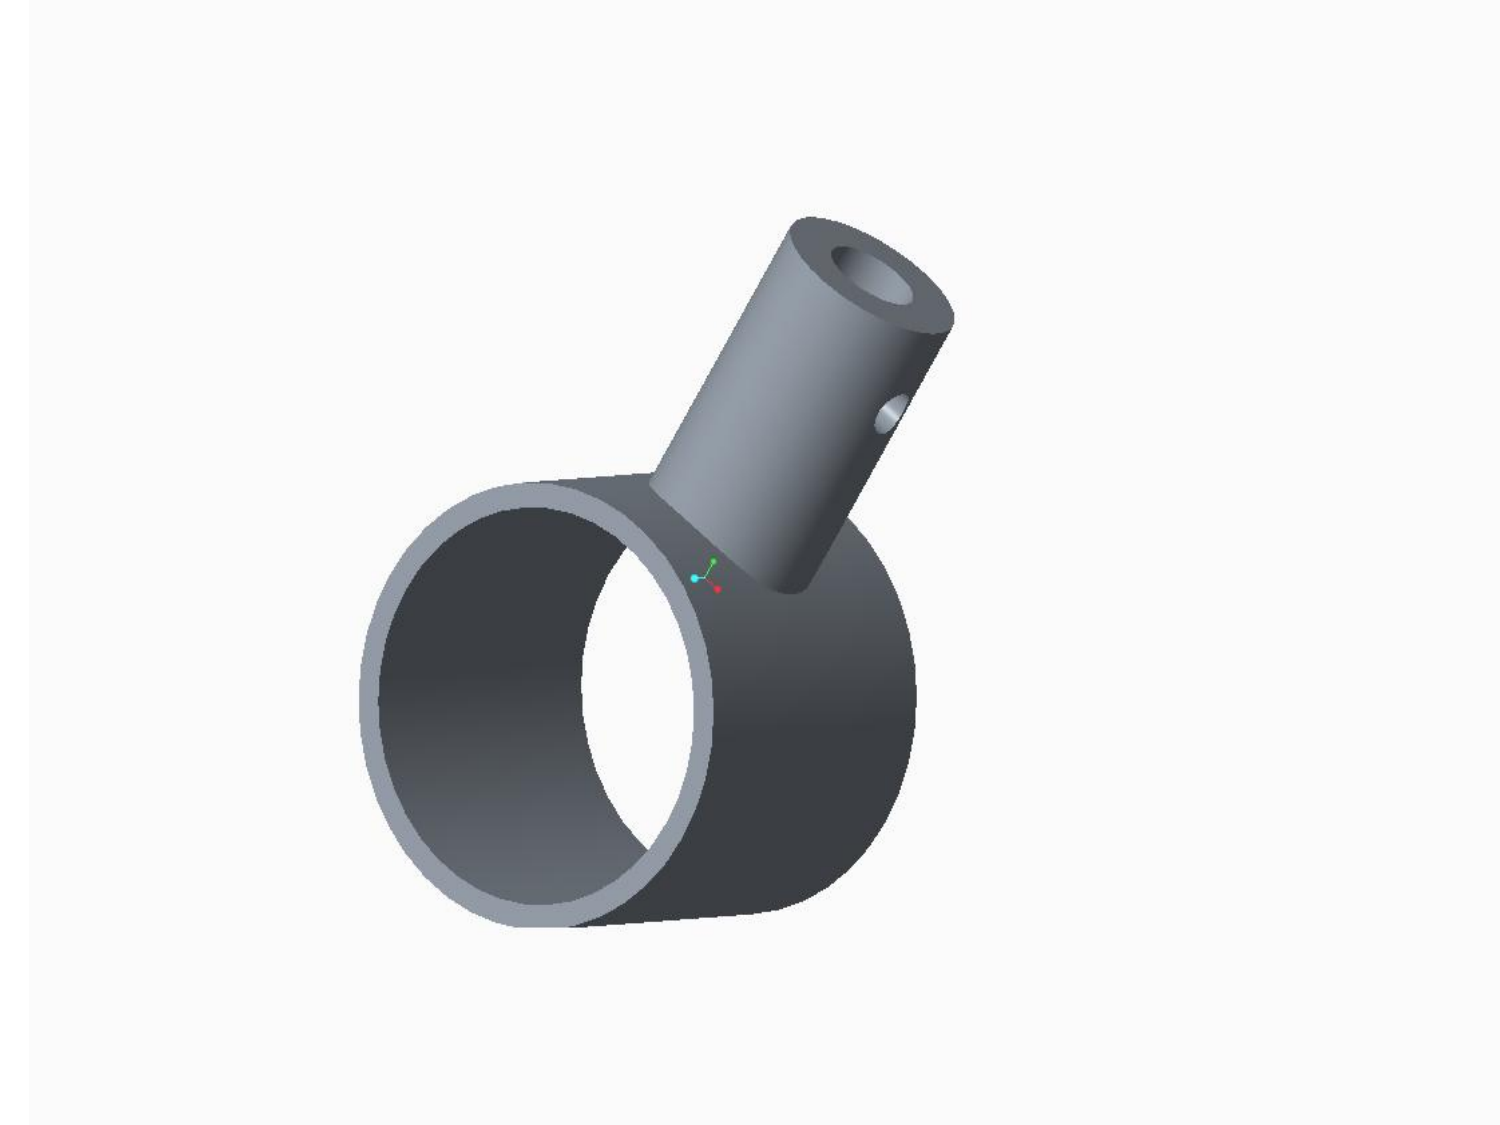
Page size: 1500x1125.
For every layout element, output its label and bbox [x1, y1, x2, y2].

list [29, 0, 1500, 1125]
